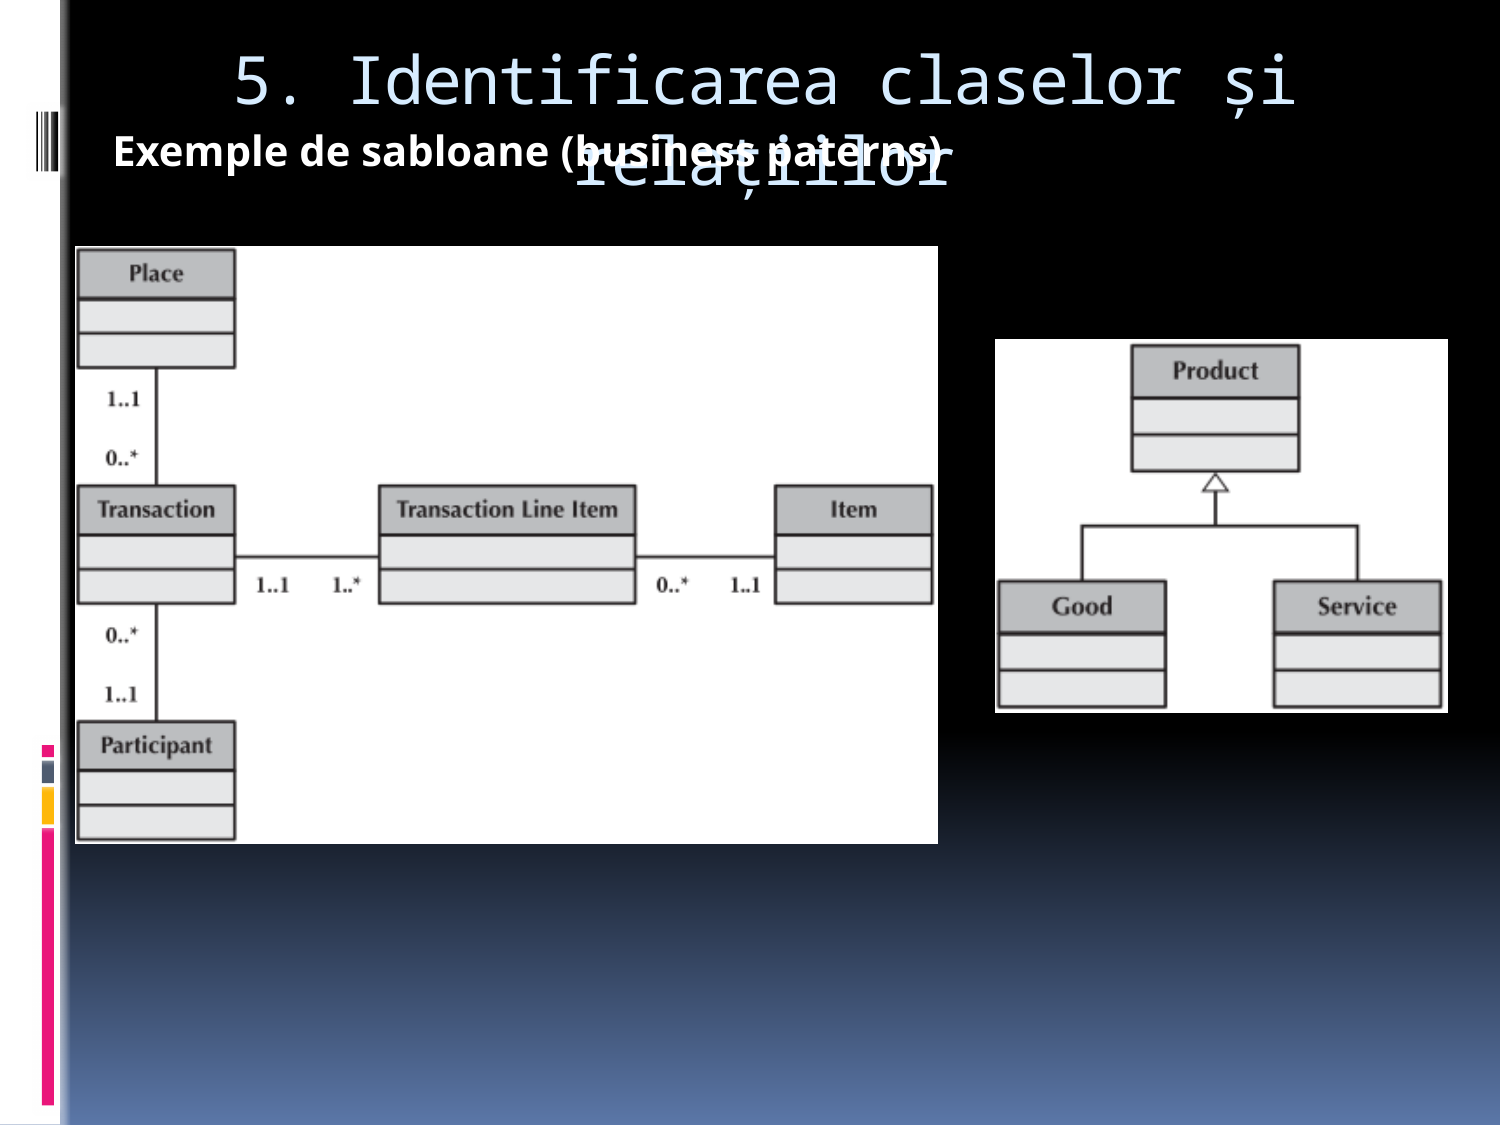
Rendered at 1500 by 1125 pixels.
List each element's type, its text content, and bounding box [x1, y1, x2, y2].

text_box Exemple de sabloane (business paterns) [97, 117, 958, 182]
picture [74, 245, 938, 845]
title 5. Identificarea claselor şi relaţiilor [70, 30, 1459, 138]
picture [994, 339, 1448, 713]
